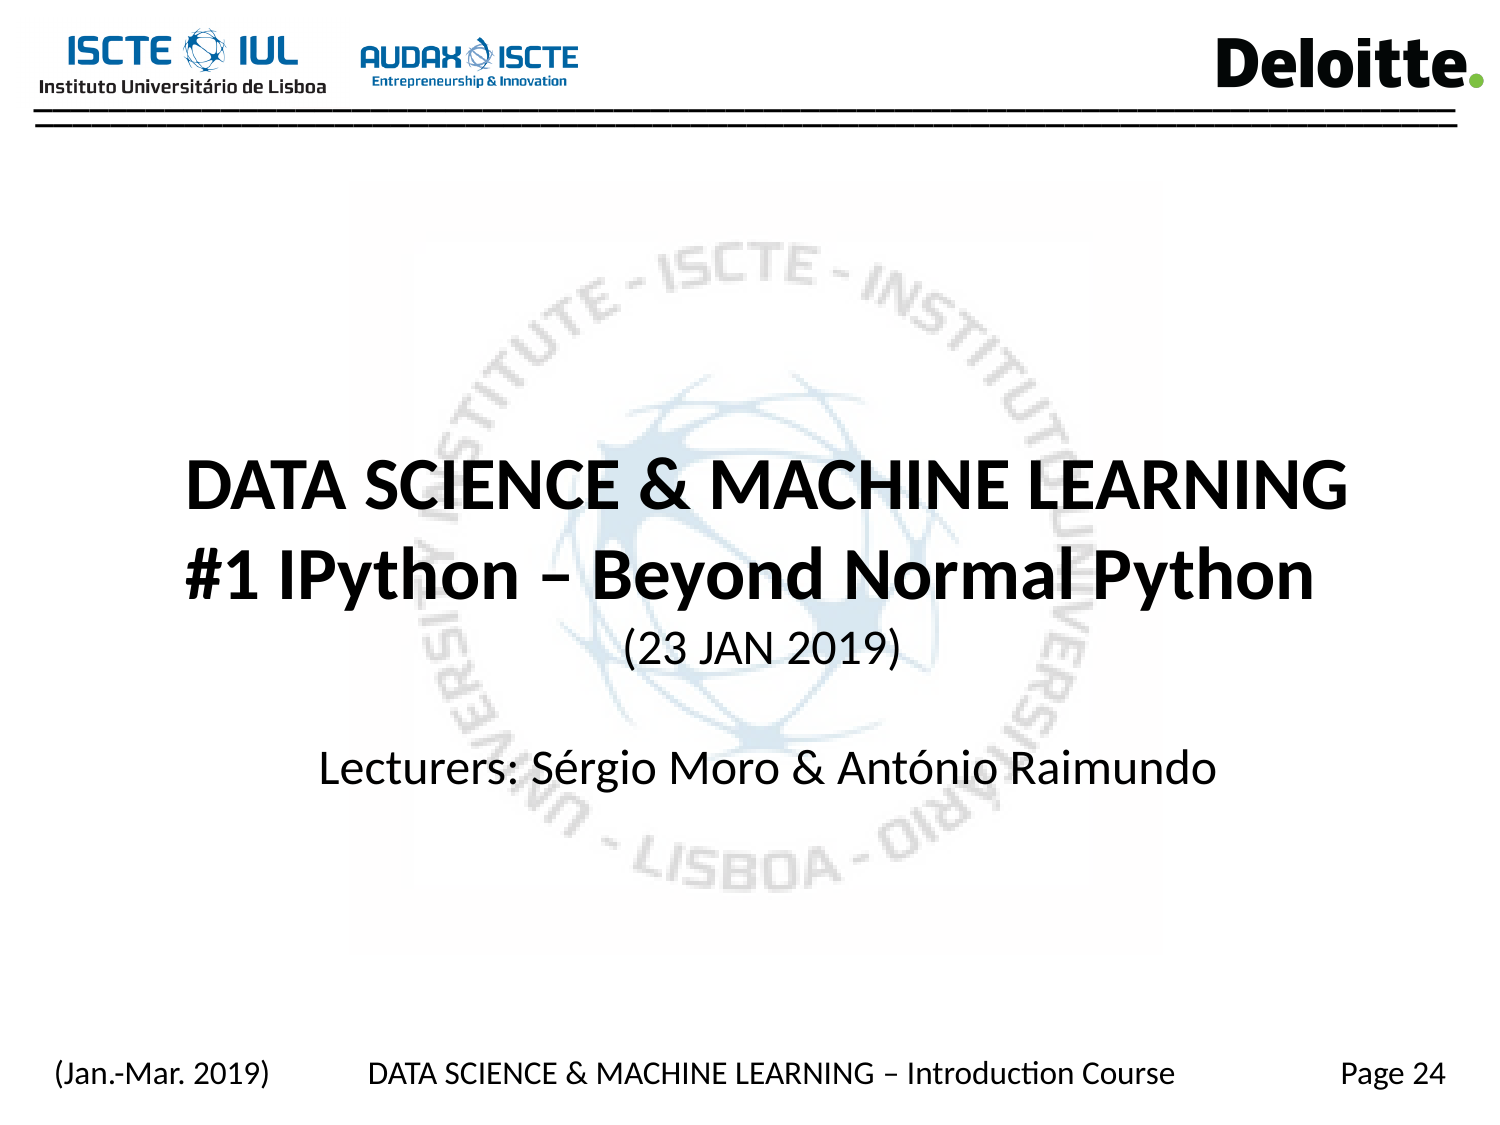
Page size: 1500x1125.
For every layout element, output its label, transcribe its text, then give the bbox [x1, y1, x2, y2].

text_box (Jan.-Mar. 2019) DATA SCIENCE & MACHINE LEARNING – Introduction Course Page 24 [0, 1043, 1500, 1125]
picture [15, 0, 615, 158]
picture [349, 181, 1163, 955]
text_box DATA SCIENCE & MACHINE LEARNING #1 IPython – Beyond Normal Python (23 JAN 2019) Lecturers: Sérgio Moro & António Raimundo [170, 426, 344, 802]
picture [1200, 12, 1500, 114]
text_box ____________________________________________________________________________ ____________________________________________________________________________ [18, 62, 1477, 177]
text_box DATA SCIENCE & MACHINE LEARNING #1 IPython – Beyond Normal Python (23 JAN 2019) Lecturers: Sérgio Moro & António Raimundo [1166, 426, 1366, 802]
